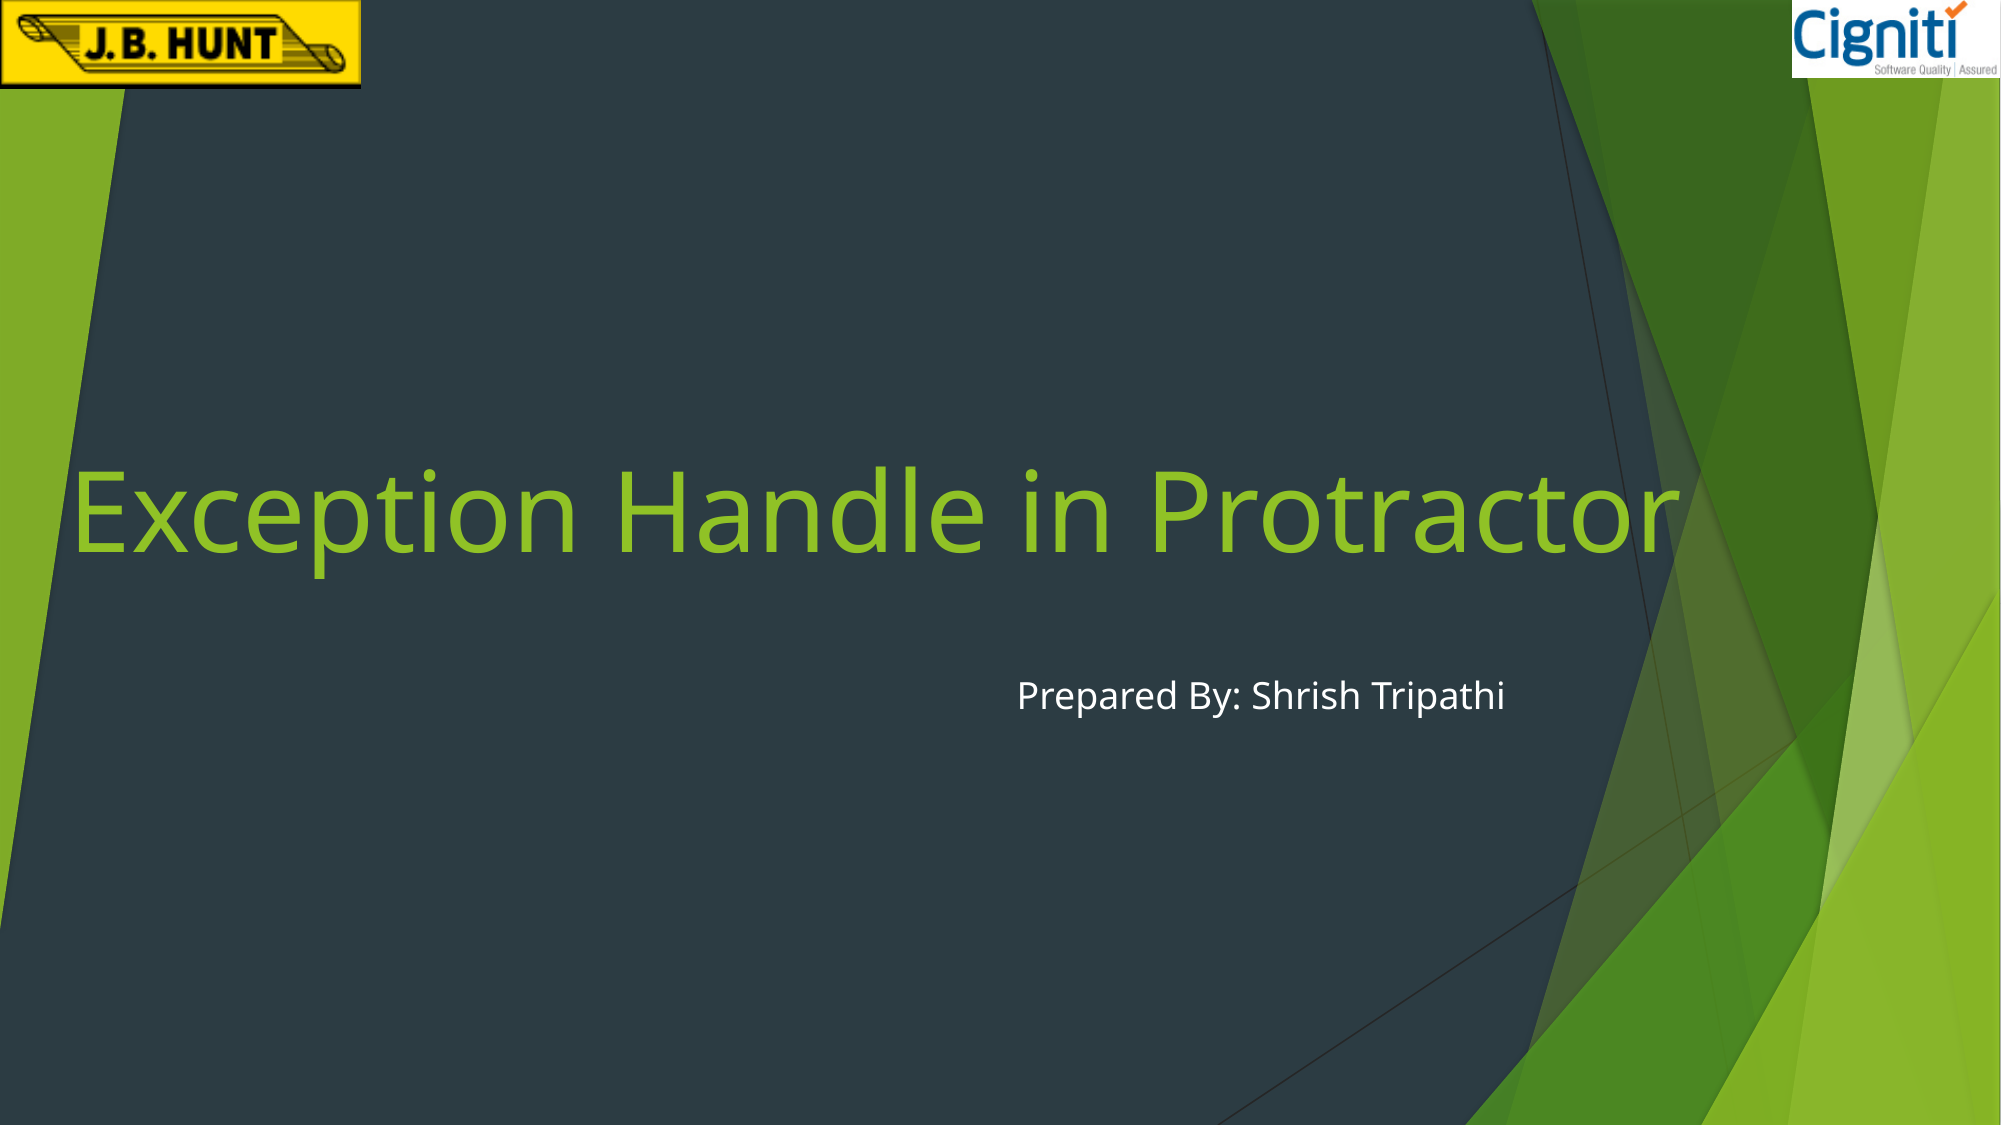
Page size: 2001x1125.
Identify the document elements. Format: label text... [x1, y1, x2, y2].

picture [1791, 0, 2000, 79]
subtitle Prepared By: Shrish Tripathi [247, 664, 1522, 845]
picture [0, 0, 361, 90]
title Exception Handle in Protractor [0, 430, 1698, 583]
